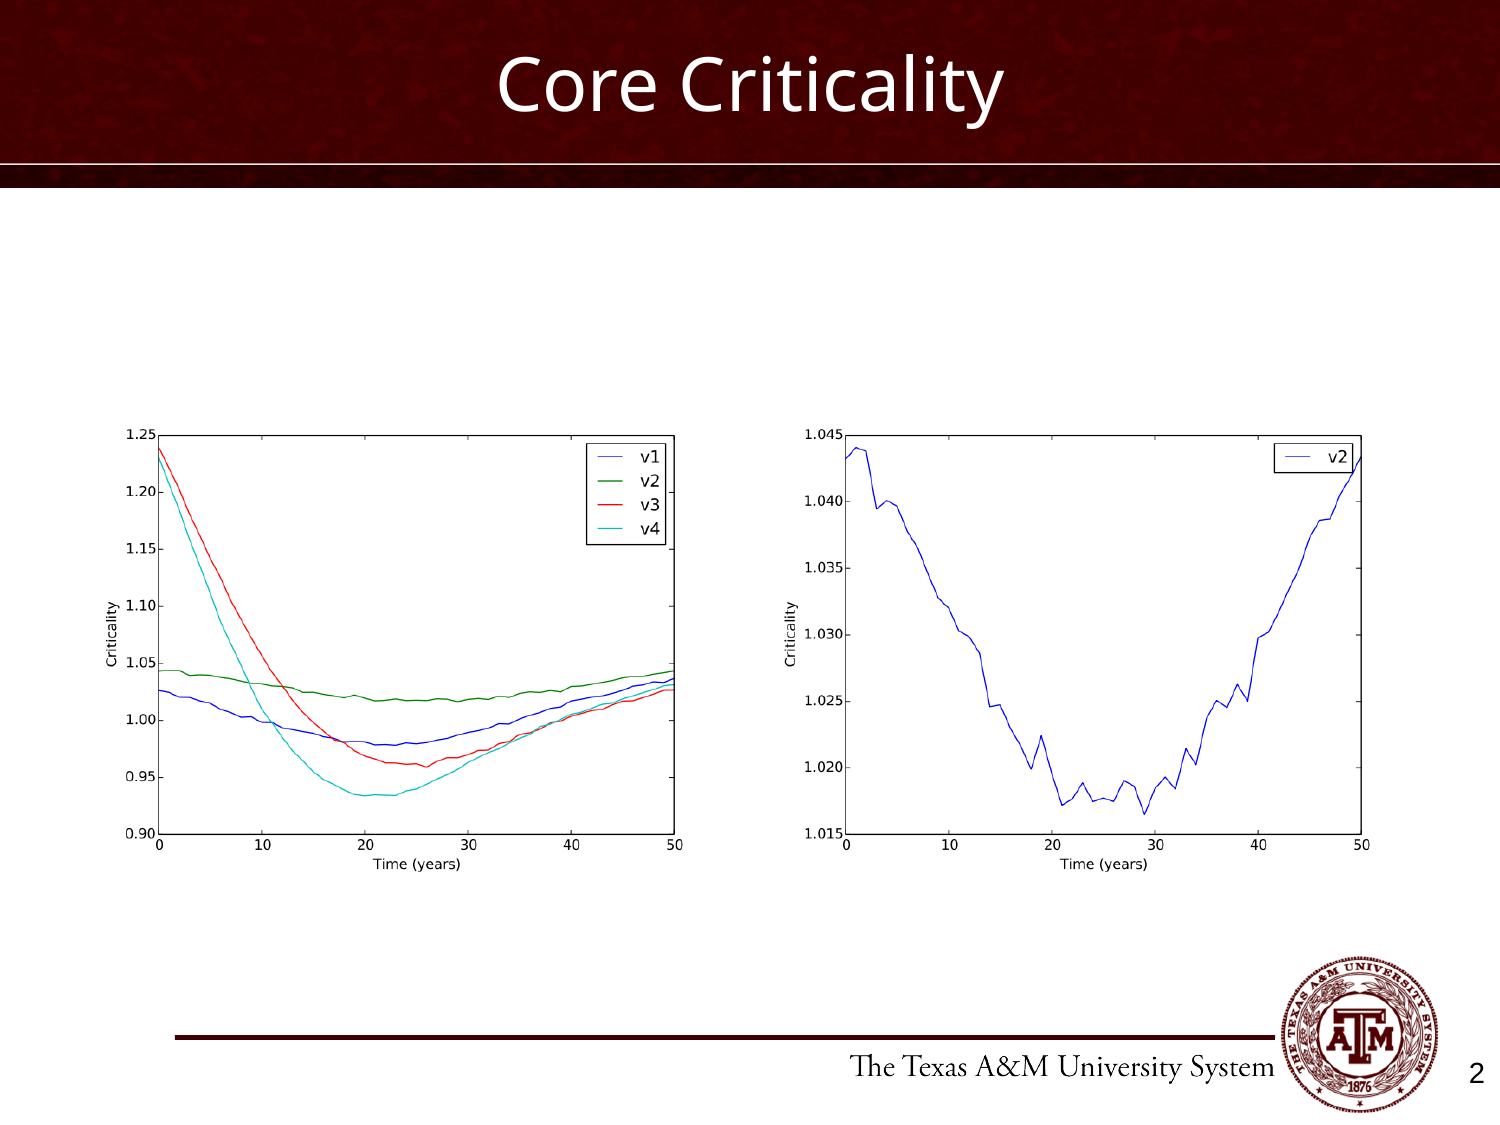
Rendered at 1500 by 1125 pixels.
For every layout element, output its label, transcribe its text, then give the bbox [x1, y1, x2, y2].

picture [849, 1042, 1275, 1125]
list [74, 262, 738, 1006]
slide_number 2 [1149, 1046, 1500, 1125]
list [762, 262, 1426, 1006]
picture [1281, 956, 1438, 1046]
title Core Criticality [74, 0, 1426, 176]
